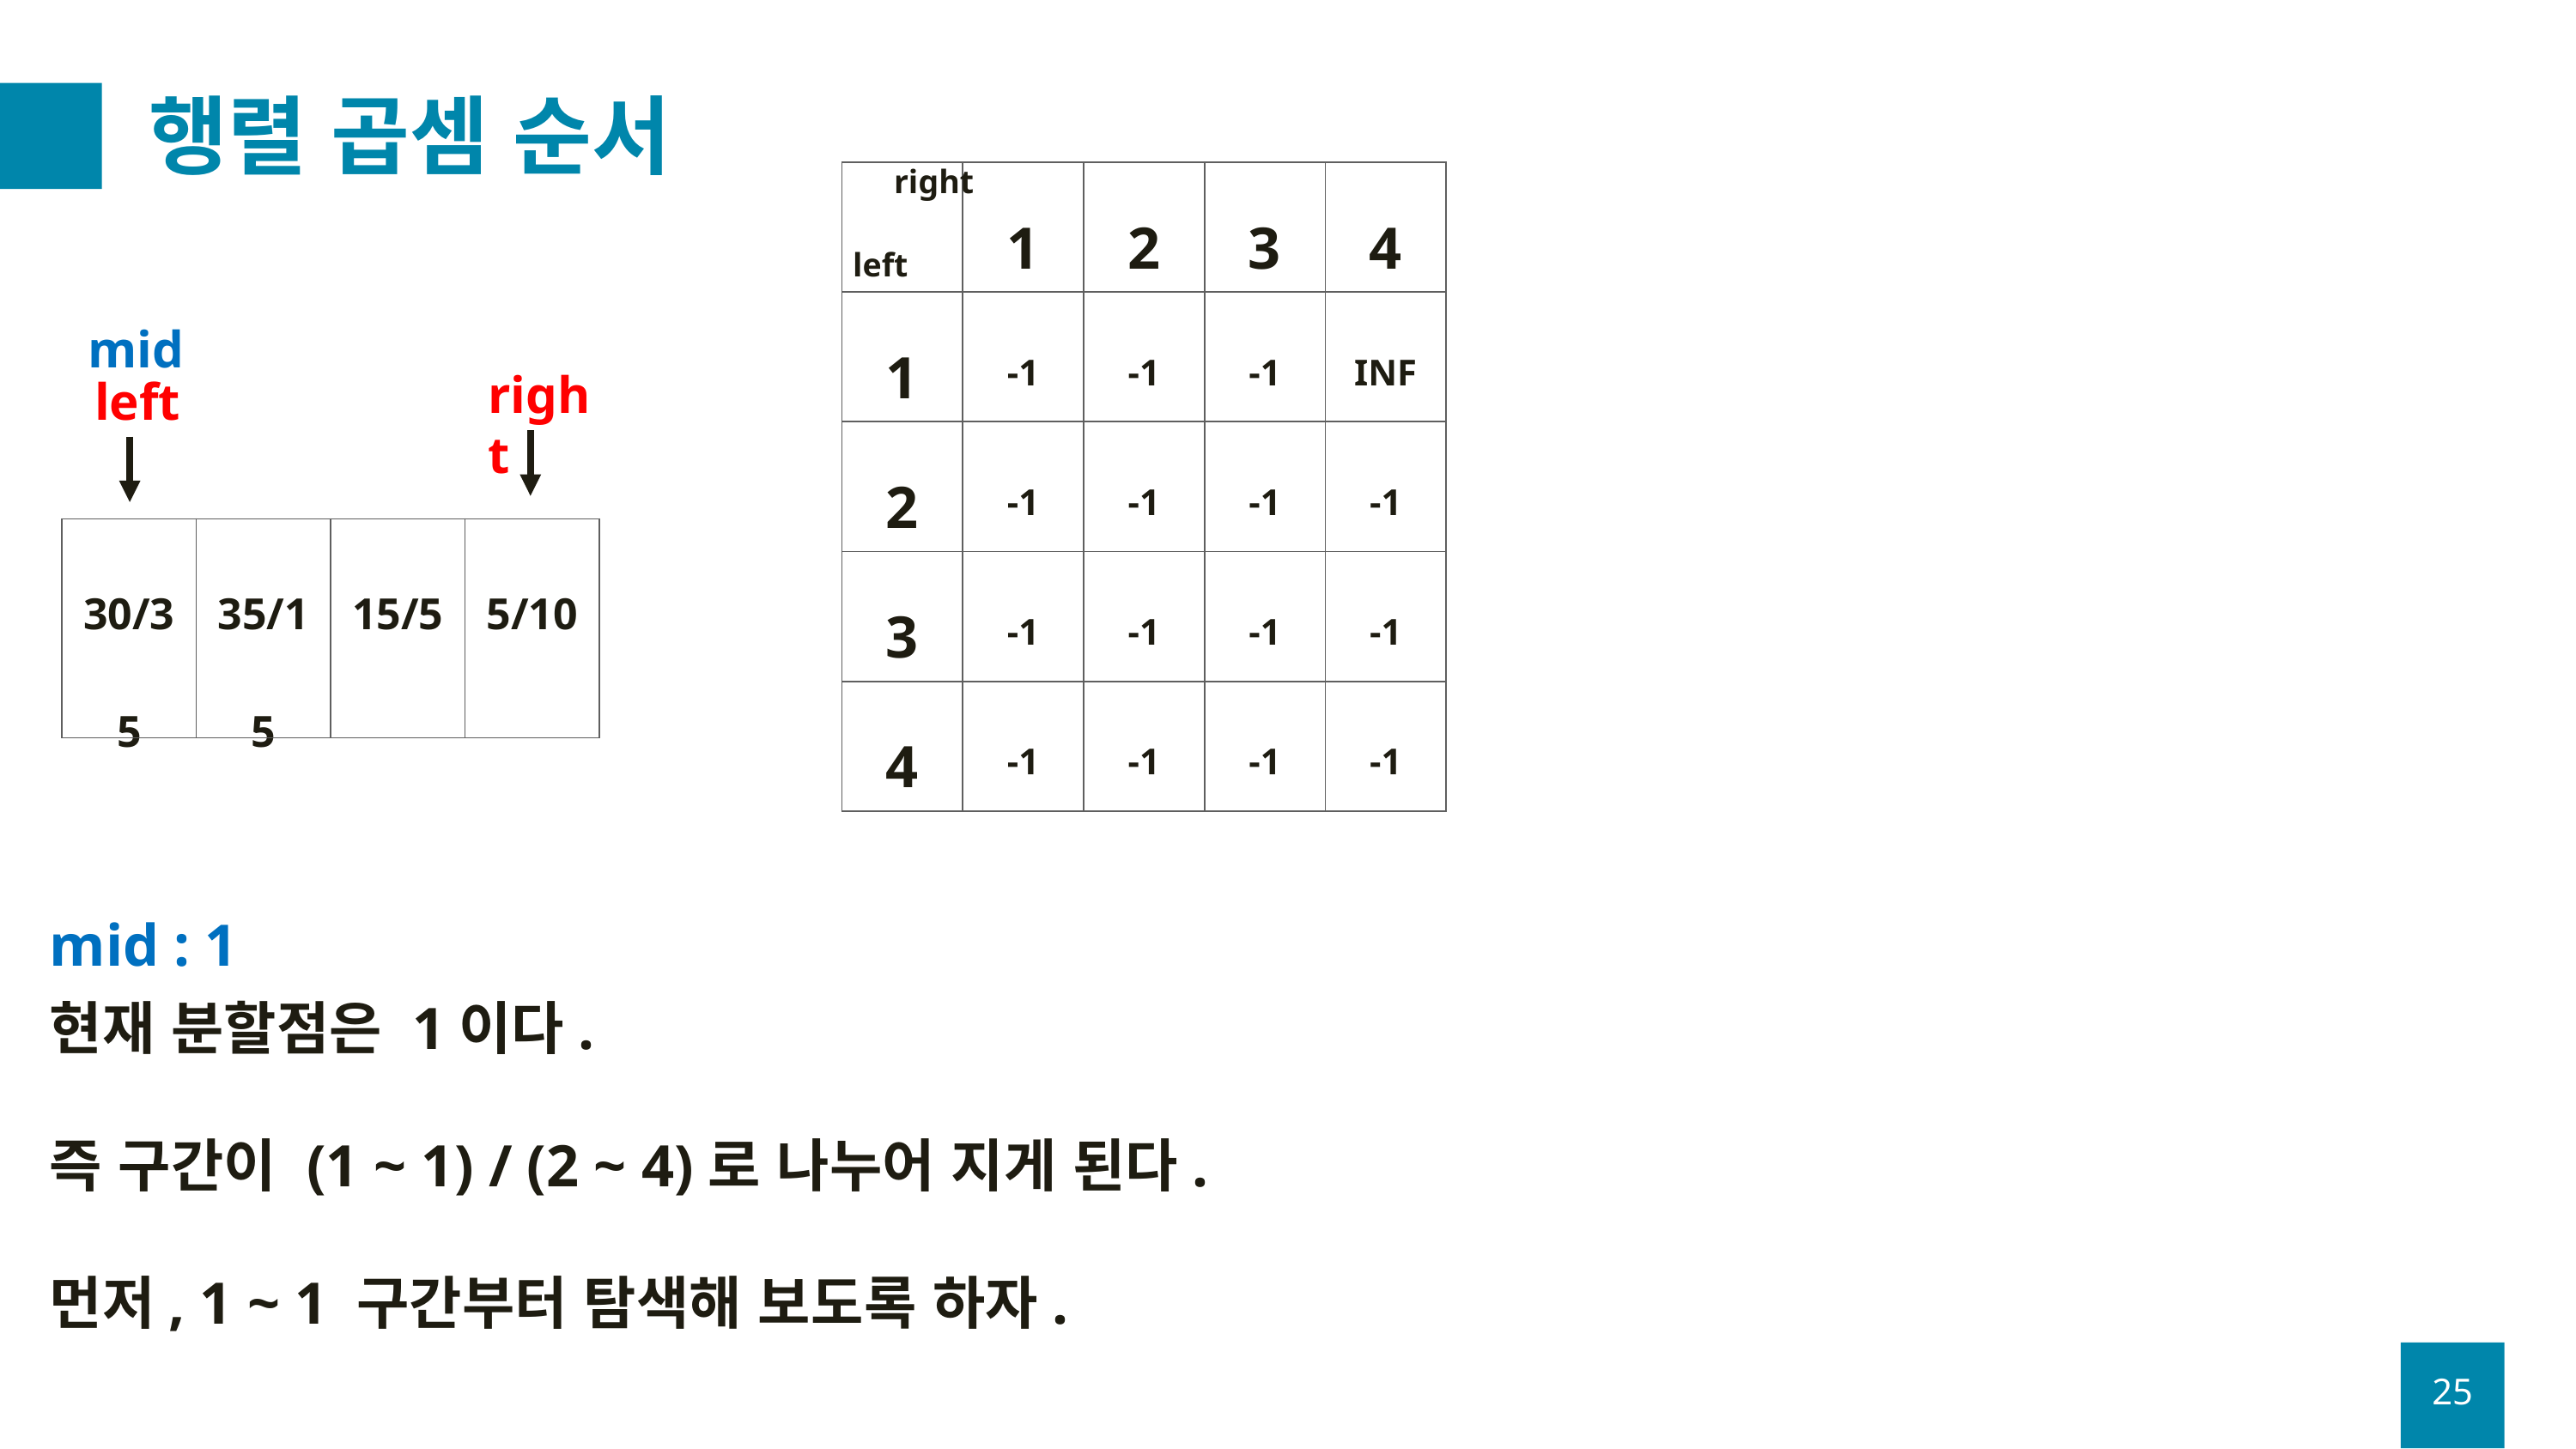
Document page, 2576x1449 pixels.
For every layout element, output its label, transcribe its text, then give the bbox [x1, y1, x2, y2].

text_box right [881, 155, 1018, 207]
table_cell -1 [1206, 682, 1325, 810]
table_cell INF [1326, 293, 1445, 421]
table_cell 1 [842, 293, 962, 421]
text_box mid [75, 311, 211, 385]
table_cell -1 [1084, 422, 1204, 551]
table_header 15/5 [331, 519, 465, 737]
slide_number 25 [2400, 1355, 2505, 1433]
table_cell -1 [1084, 552, 1204, 681]
table_header 2 [1084, 163, 1204, 291]
table_header [842, 163, 962, 238]
text_box mid : 1 [36, 902, 441, 984]
table_cell 3 [842, 552, 962, 681]
table_cell 2 [842, 422, 962, 551]
text_box 현재 분할점은 1이다. 즉 구간이 (1 ~ 1) / (2 ~ 4)로 나누어 지게 된다. 먼저, 1 ~ 1 구간부터 탐색해 보도록 하자. [36, 985, 2505, 1343]
table_cell -1 [963, 293, 1083, 421]
table_header 5/10 [465, 519, 598, 737]
table_header 30/35 [63, 519, 196, 737]
table_header 3 [1206, 163, 1325, 291]
table_header 4 [1326, 163, 1445, 291]
table_cell -1 [1326, 682, 1445, 810]
table_cell -1 [1326, 552, 1445, 681]
text_box left [82, 363, 218, 437]
table_header 1 [963, 163, 1083, 291]
table_cell -1 [1084, 293, 1204, 421]
table_cell -1 [1326, 422, 1445, 551]
table_cell -1 [963, 552, 1083, 681]
text_box right [475, 356, 611, 490]
table_header 35/15 [197, 519, 330, 737]
text_box left [840, 238, 976, 290]
table_cell -1 [1206, 293, 1325, 421]
table_cell -1 [1084, 682, 1204, 810]
table_cell -1 [963, 682, 1083, 810]
title 행렬 곱셈 순서 [136, 64, 2488, 216]
table_cell -1 [1206, 422, 1325, 551]
table_cell -1 [963, 422, 1083, 551]
table_cell -1 [1206, 552, 1325, 681]
table_cell 4 [842, 682, 962, 810]
